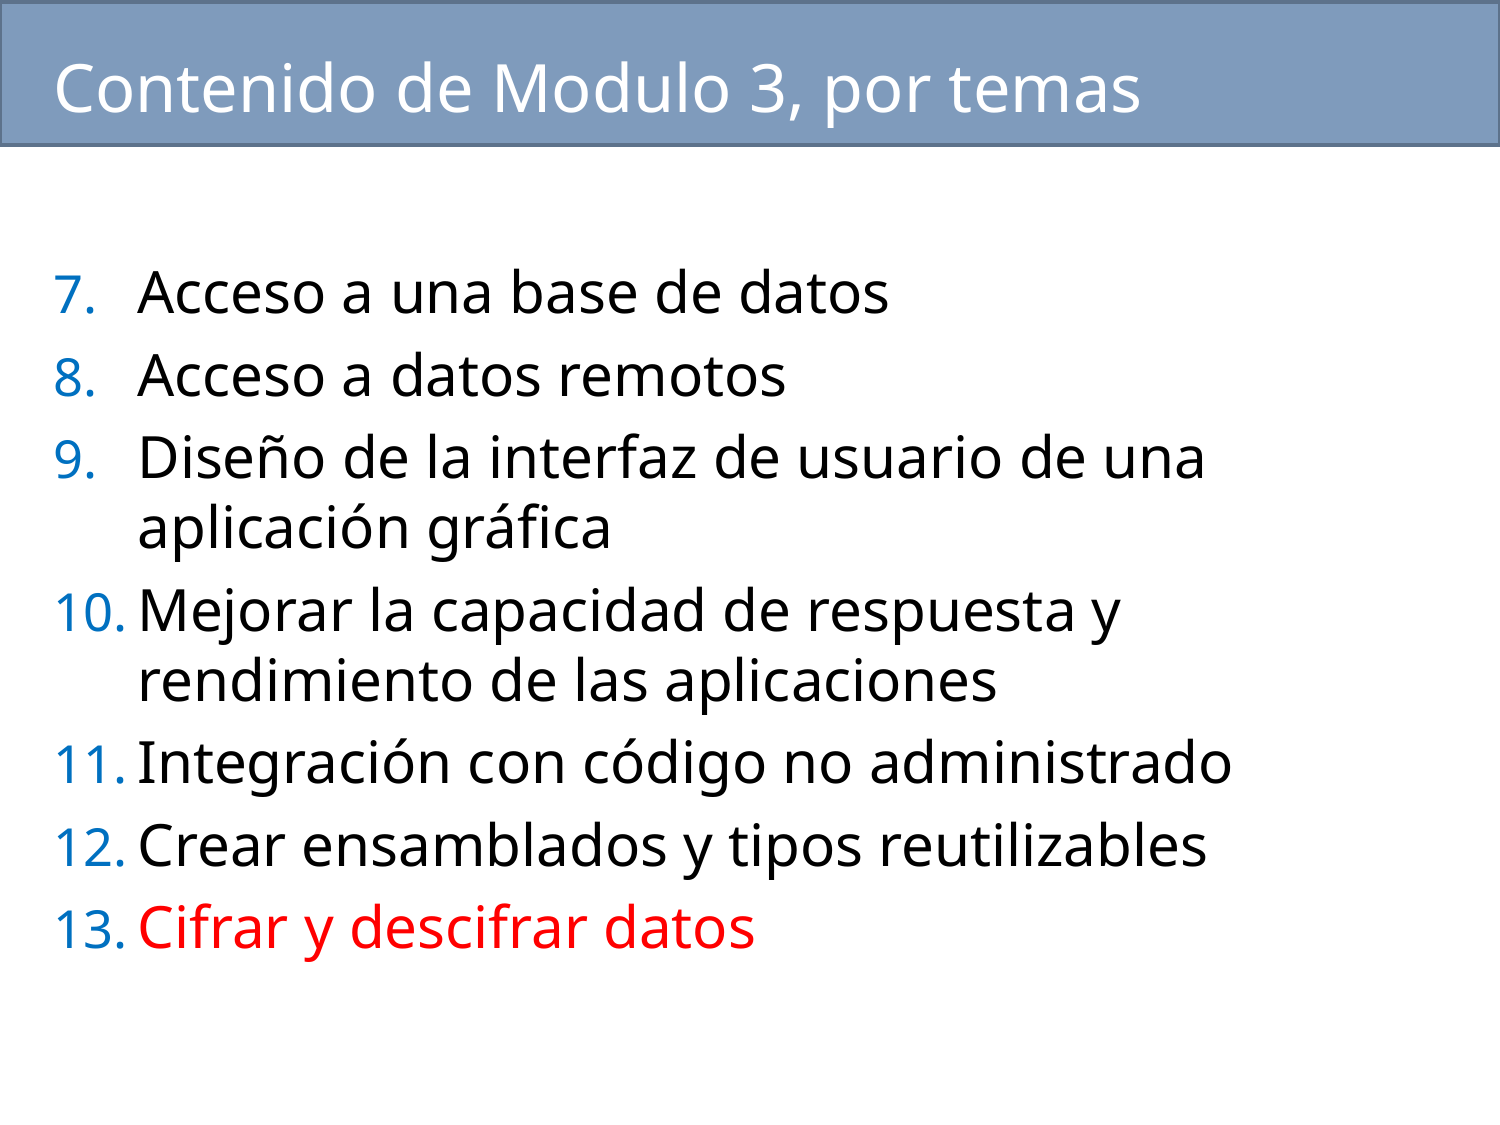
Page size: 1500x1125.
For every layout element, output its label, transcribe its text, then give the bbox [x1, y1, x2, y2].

list Acceso a una base de datos Acceso a datos remotos Diseño de la interfaz de usuario de una aplicación gráfica Mejorar la capacidad de respuesta y rendimiento de las aplicaciones Integración con código no administrado Crear ensamblados y tipos reutilizables Cifrar y descifrar datos [52, 255, 1449, 823]
title Contenido de Modulo 3, por temas [52, 30, 1329, 153]
